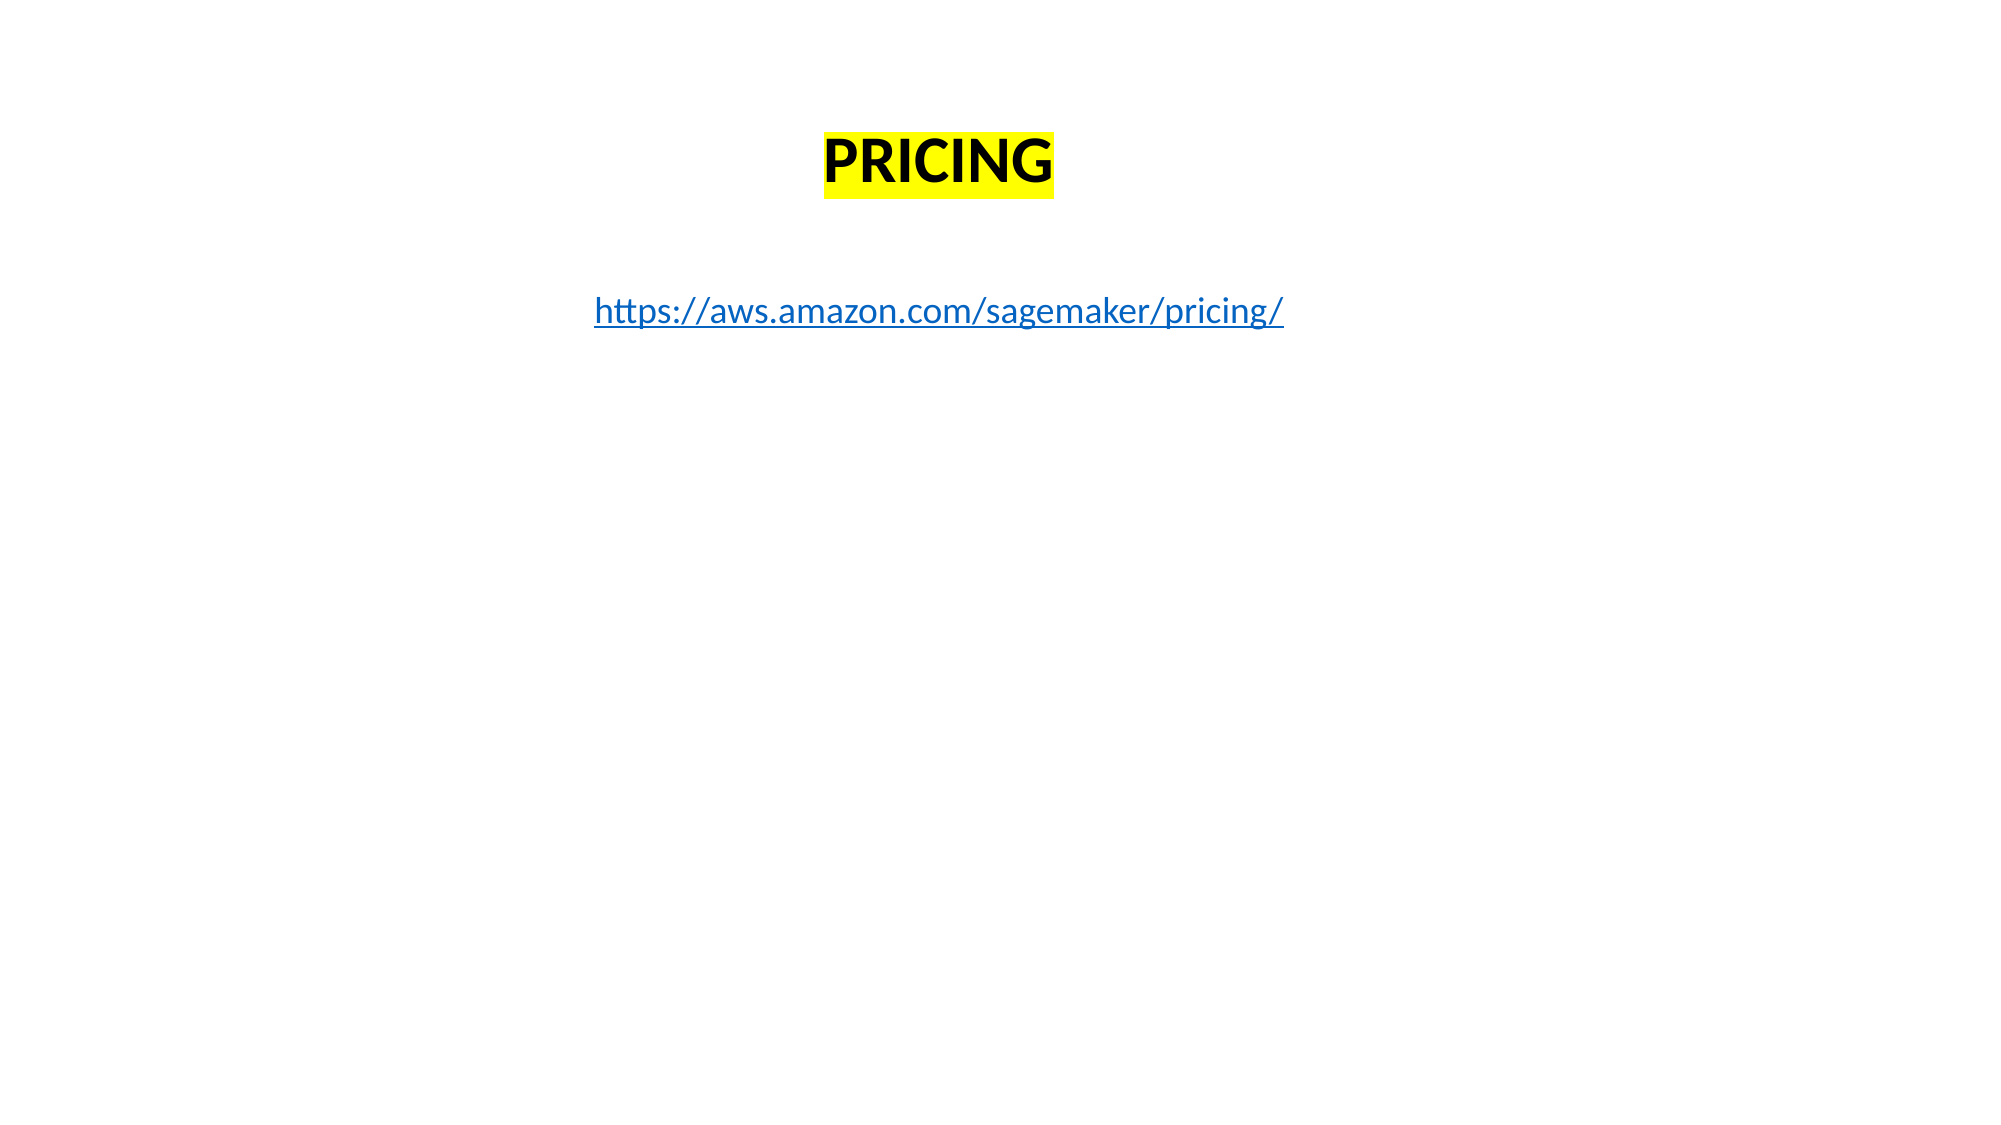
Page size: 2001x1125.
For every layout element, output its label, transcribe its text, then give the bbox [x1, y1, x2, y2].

text_box PRICING [809, 108, 1070, 203]
text_box https://aws.amazon.com/sagemaker/pricing/ [579, 278, 1299, 339]
